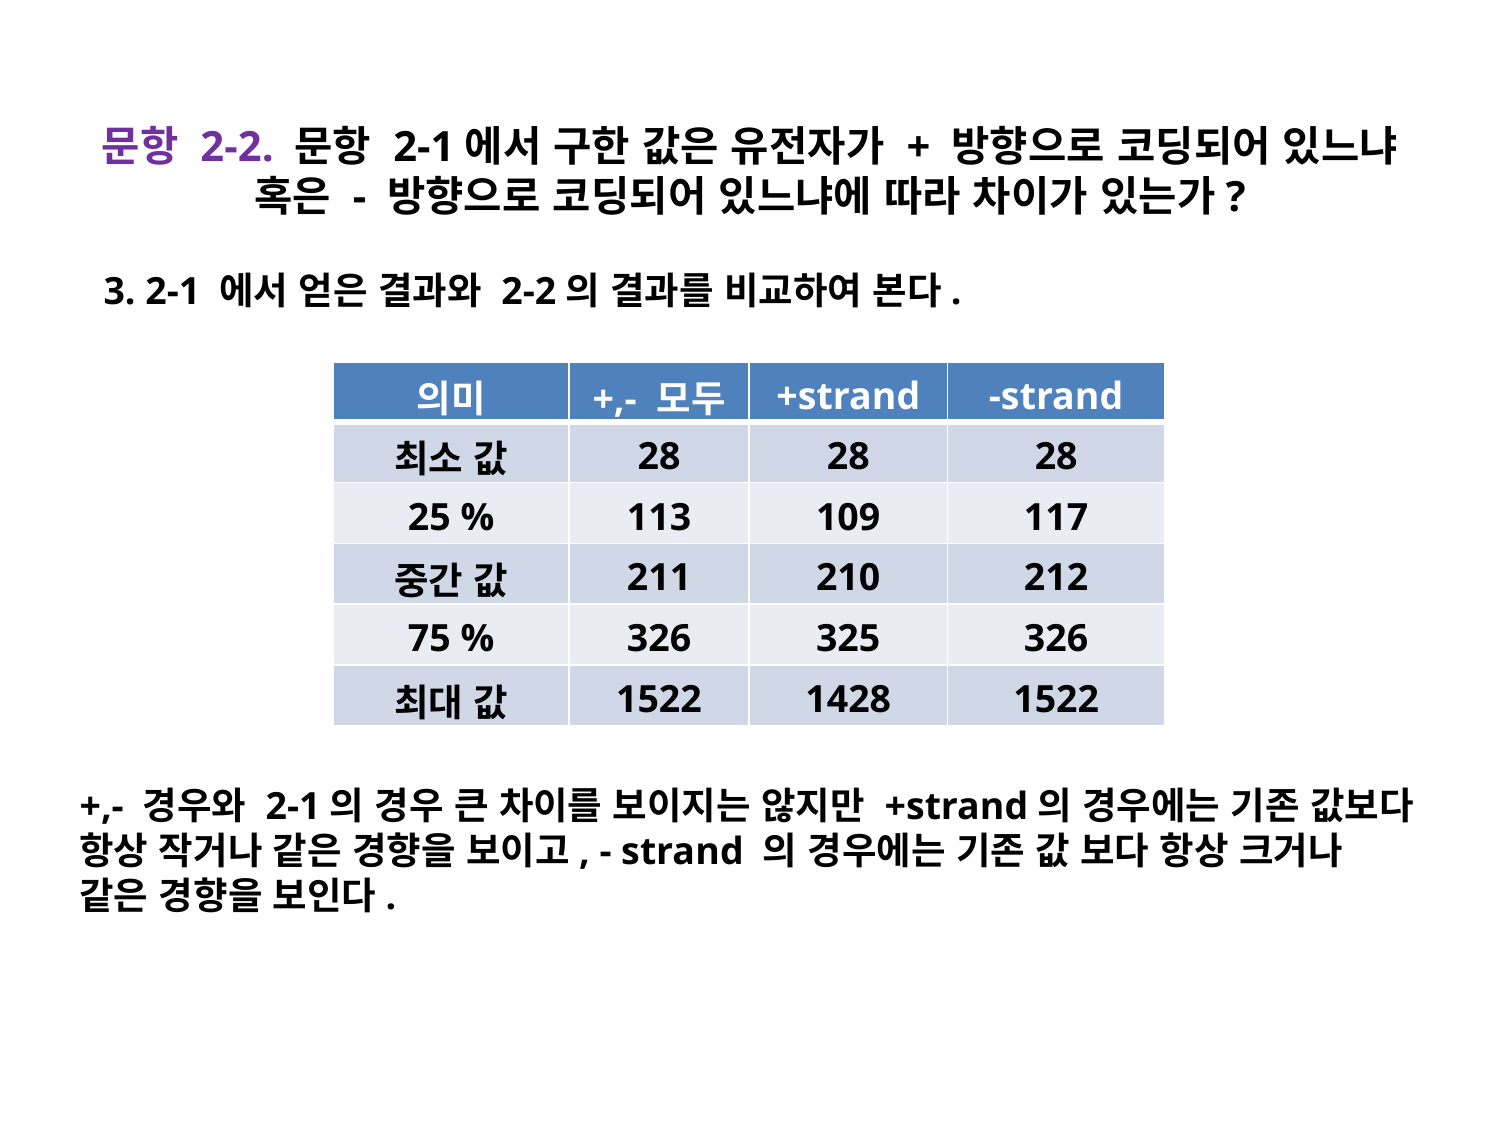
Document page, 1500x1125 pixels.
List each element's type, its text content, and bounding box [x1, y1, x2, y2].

table_cell 중간 값 [334, 544, 568, 603]
table_cell 25 % [334, 483, 568, 543]
text_box +,- 경우와 2-1의 경우 큰 차이를 보이지는 않지만 +strand의 경우에는 기존 값보다 항상 작거나 같은 경향을 보이고, - strand 의 경우에는 기존 값 보다 항상 크거나 같은 경향을 보인다. [64, 775, 1434, 925]
table_header +strand [750, 363, 947, 419]
table_header -strand [948, 363, 1164, 419]
table_cell 최소 값 [334, 425, 568, 482]
table_cell 28 [570, 425, 748, 482]
table_cell 212 [948, 544, 1164, 603]
table_cell 117 [948, 483, 1164, 543]
table_header 의미 [334, 363, 568, 419]
table_cell 113 [570, 483, 748, 543]
table_cell 210 [750, 544, 947, 603]
table_cell 326 [570, 605, 748, 664]
table_cell 1522 [570, 666, 748, 725]
table_cell 109 [750, 483, 947, 543]
table_cell 1522 [948, 666, 1164, 725]
table_cell 325 [750, 605, 947, 664]
table_cell 326 [948, 605, 1164, 664]
table_cell 211 [570, 544, 748, 603]
table_cell 1428 [750, 666, 947, 725]
table_cell 28 [750, 425, 947, 482]
table_cell 최대 값 [334, 666, 568, 725]
text_box 3. 2-1 에서 얻은 결과와 2-2의 결과를 비교하여 본다. [88, 259, 1458, 320]
table_header +,- 모두 [570, 363, 748, 419]
table_cell 75 % [334, 605, 568, 664]
title 문항 2-2. 문항 2-1에서 구한 값은 유전자가 + 방향으로 코딩되어 있느냐 혹은 - 방향으로 코딩되어 있느냐에 따라 차이가 있는가? [75, 75, 1425, 264]
table_cell 28 [948, 425, 1164, 482]
